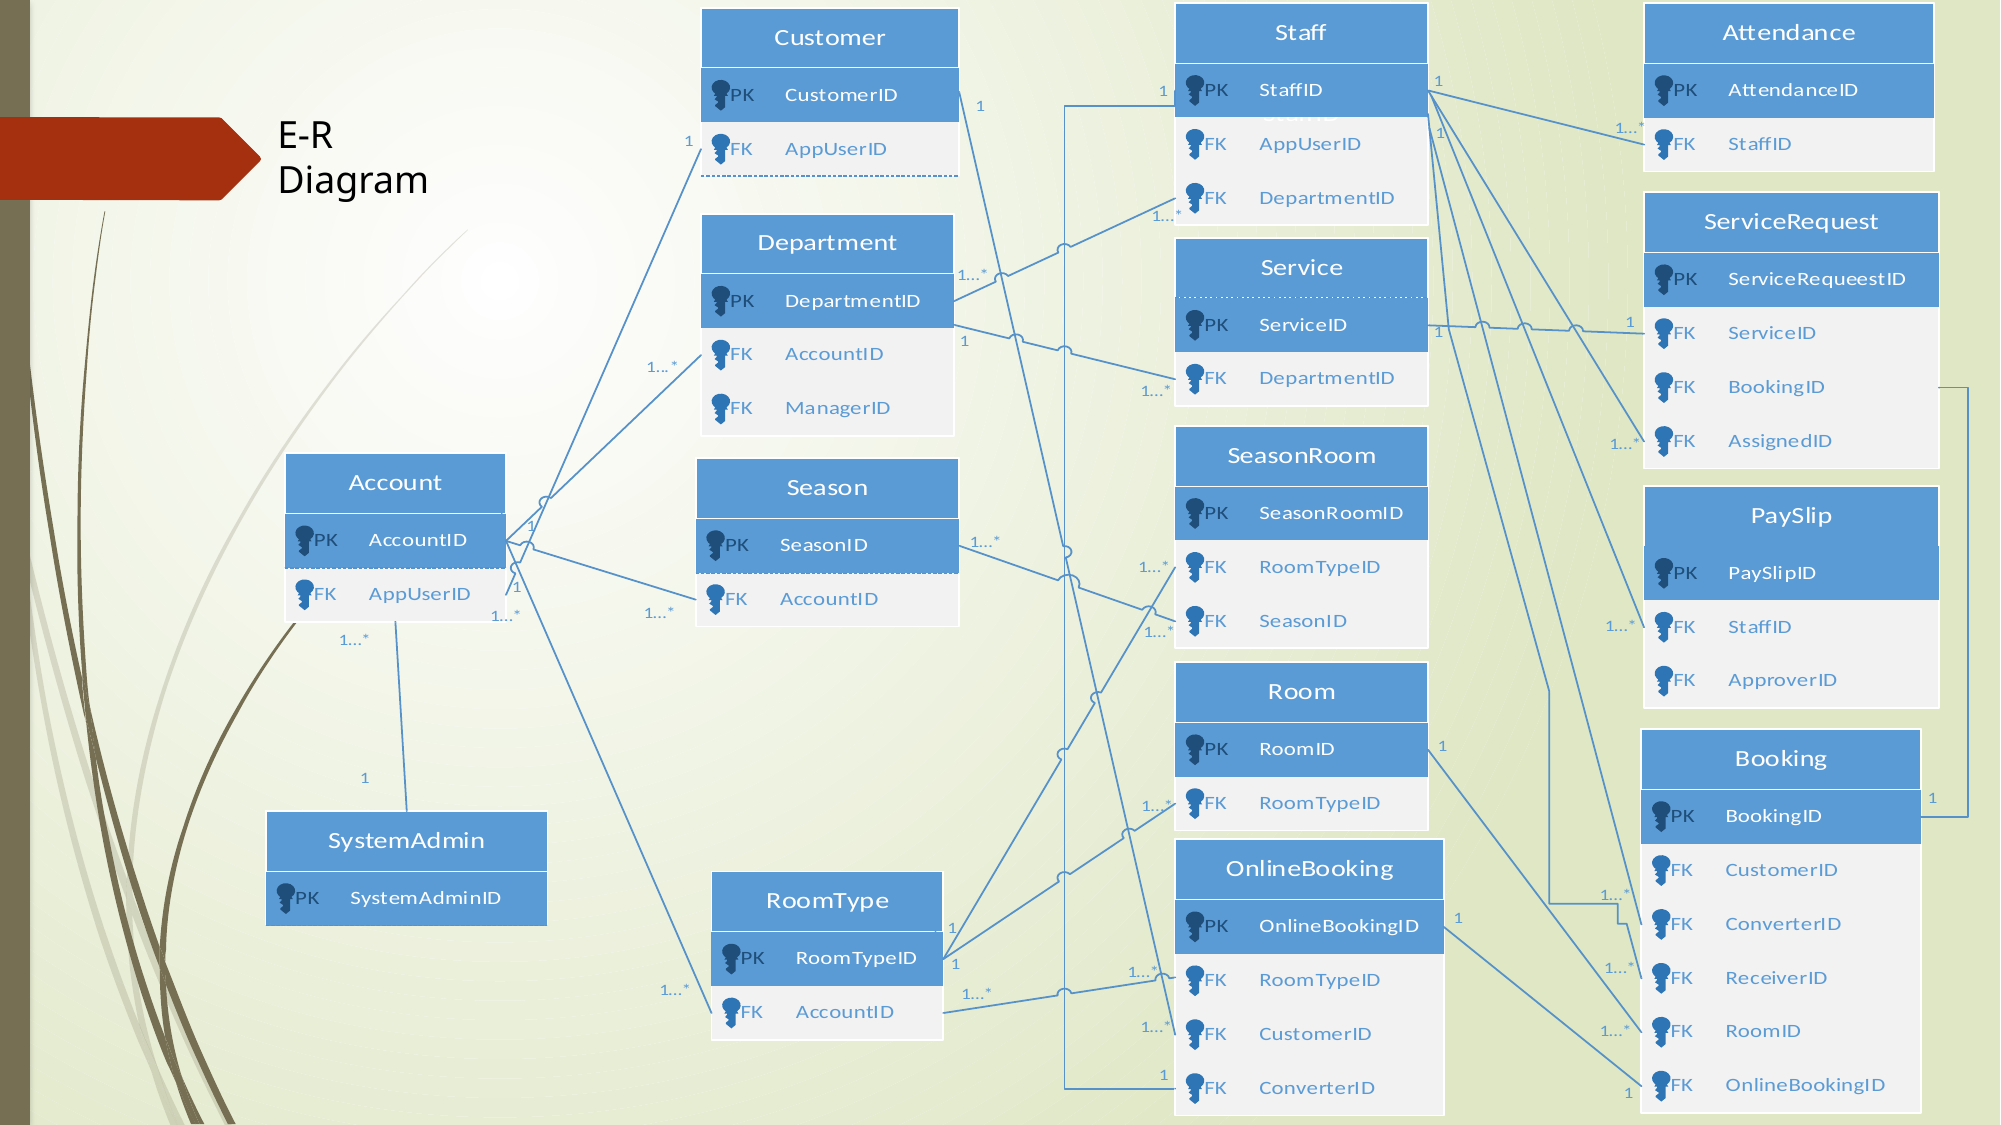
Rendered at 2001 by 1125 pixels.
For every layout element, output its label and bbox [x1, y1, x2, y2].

picture [262, 0, 1970, 1117]
